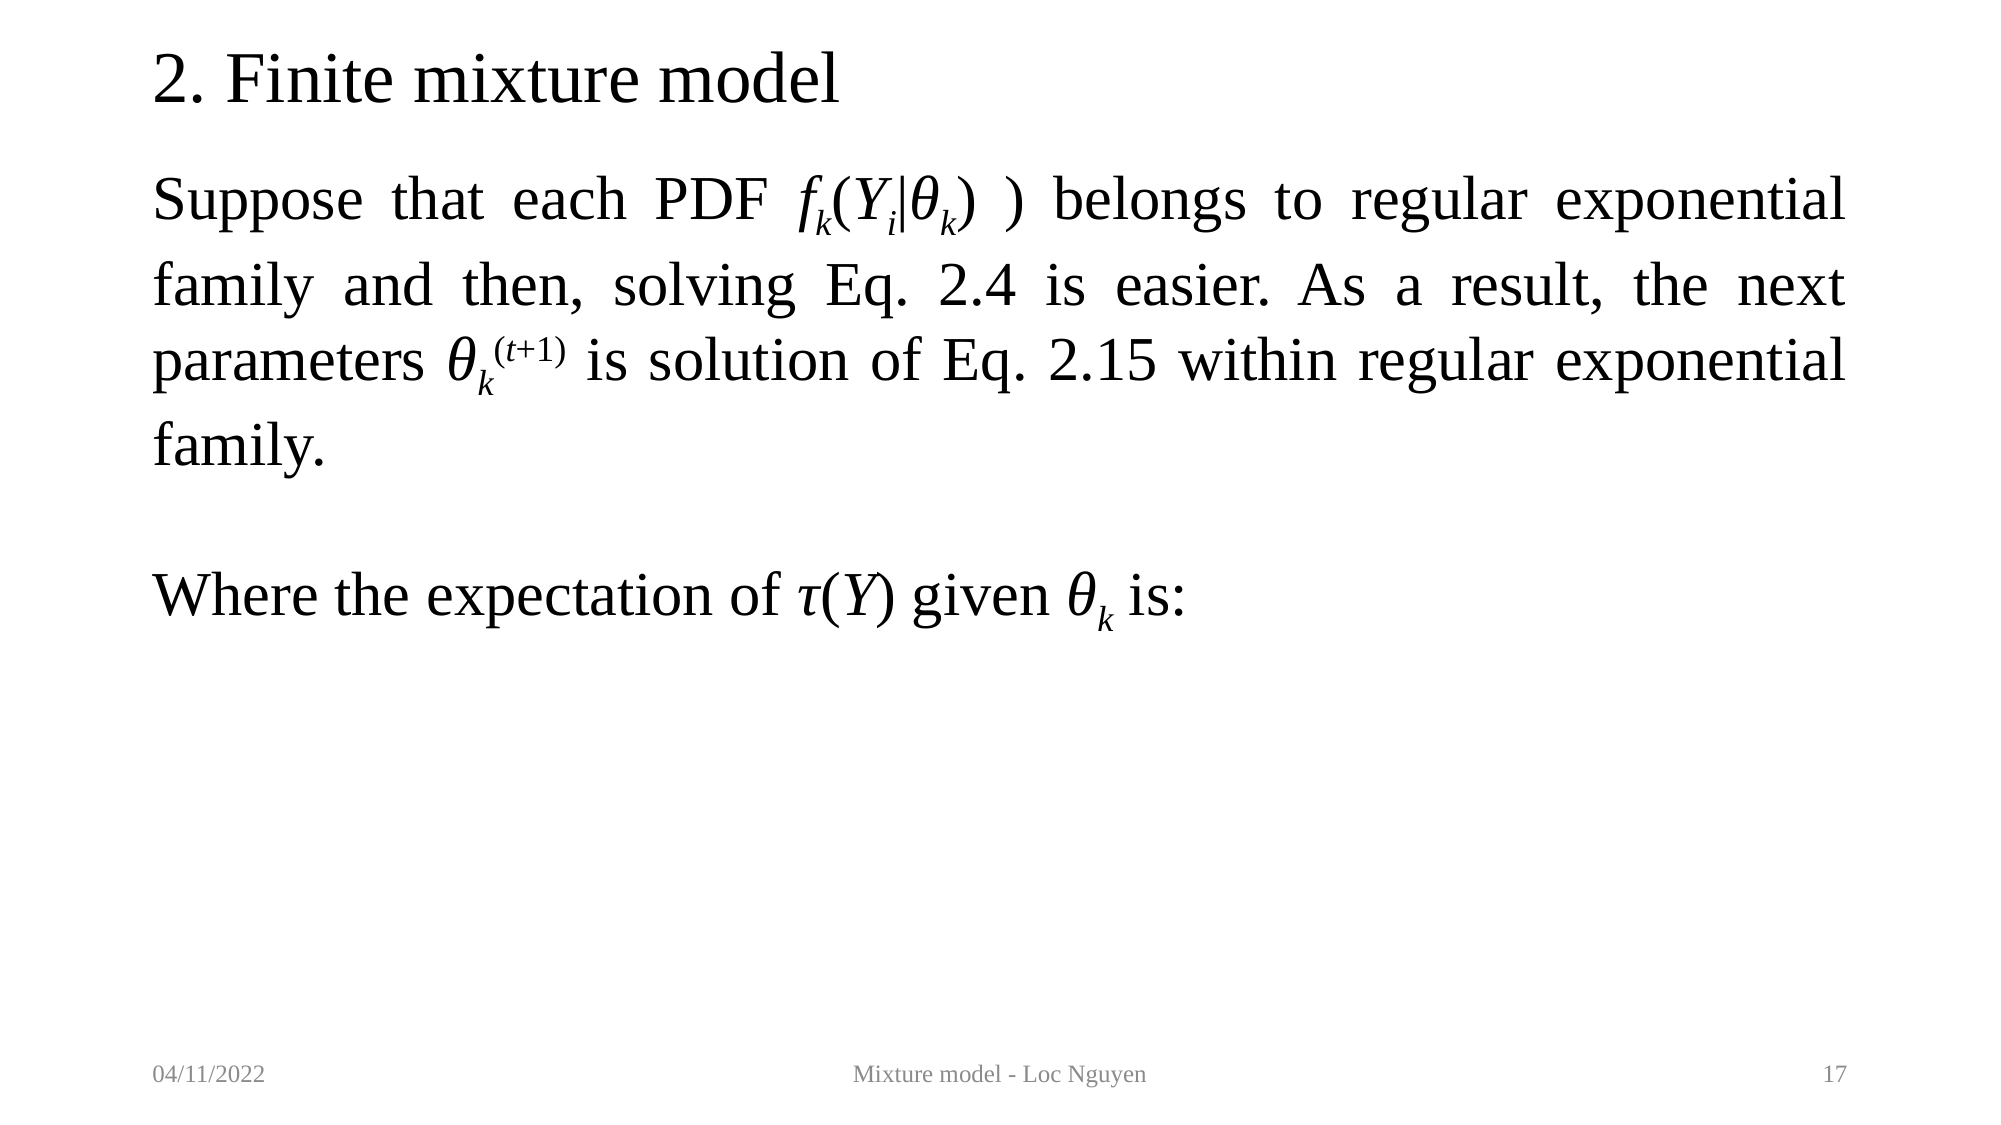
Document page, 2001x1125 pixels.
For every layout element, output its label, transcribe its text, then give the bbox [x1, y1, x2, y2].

slide_number 17 [1412, 1042, 1863, 1103]
footer Mixture model - Loc Nguyen [662, 1042, 1338, 1103]
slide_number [137, 1042, 588, 1103]
title 2. Finite mixture model [137, 19, 1863, 128]
